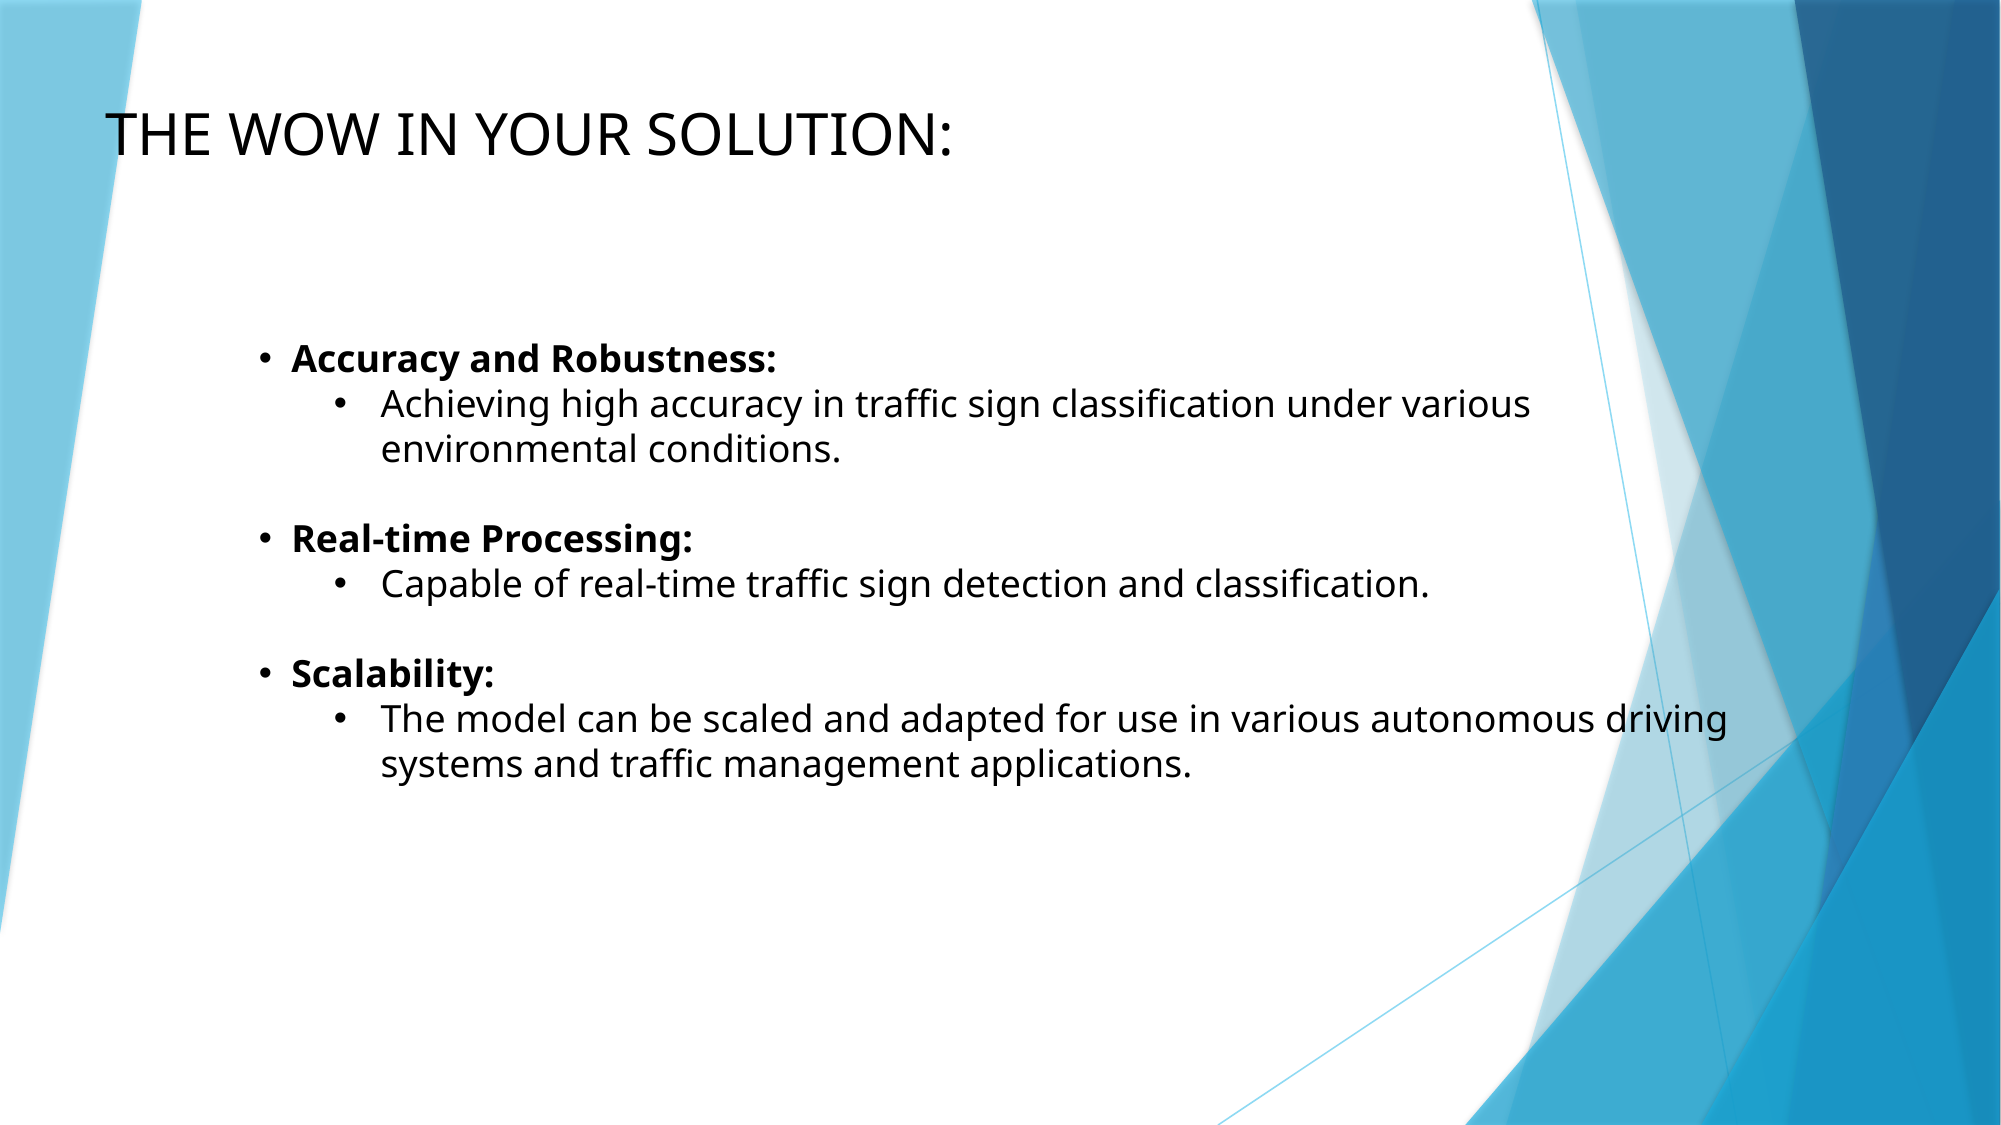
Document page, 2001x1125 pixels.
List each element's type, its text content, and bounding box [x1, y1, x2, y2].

text_box THE WOW IN YOUR SOLUTION: [90, 89, 970, 174]
text_box Accuracy and Robustness: Achieving high accuracy in traffic sign classification under various environmental conditions. Real-time Processing: Capable of real-time traffic sign detection and classification. Scalability: The model can be scaled and adapted for use in various autonomous driving systems and traffic management applications. [243, 327, 1756, 793]
